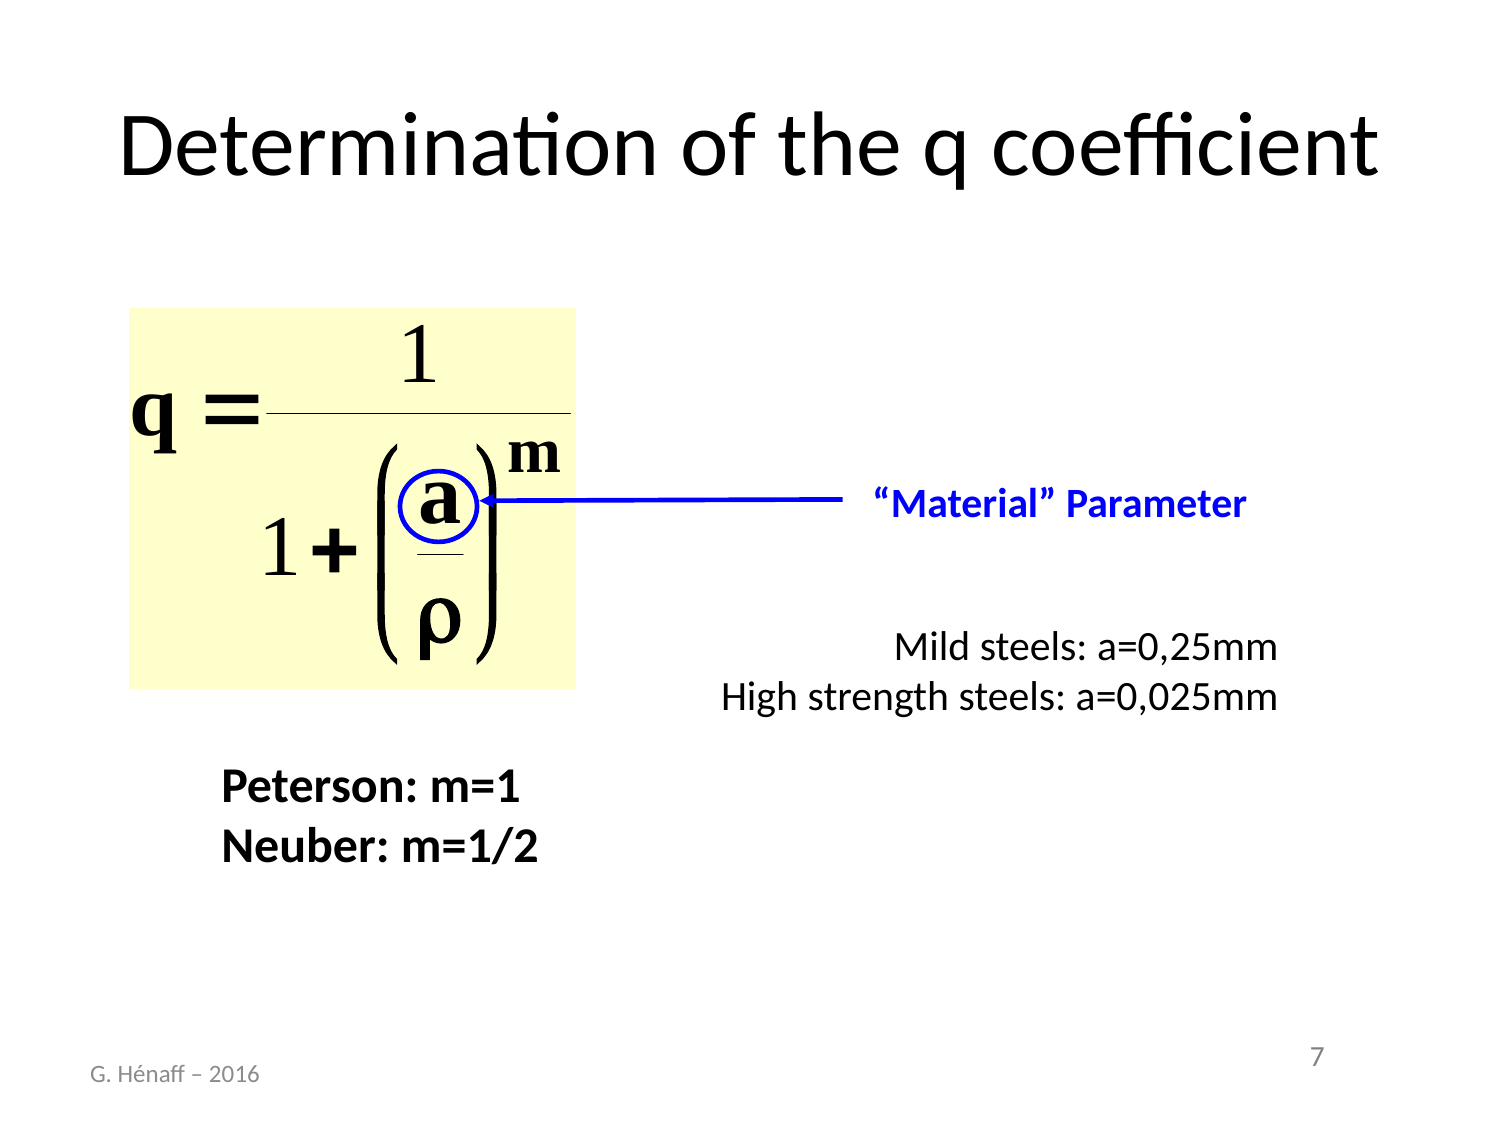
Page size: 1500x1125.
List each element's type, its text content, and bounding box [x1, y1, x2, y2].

text_box “Material” Parameter [857, 468, 1272, 533]
slide_number G. Hénaff – 2016 [75, 1042, 425, 1103]
title Determination of the q coefficient [75, 45, 1425, 233]
text_box Mild steels: a=0,25mm High strength steels: a=0,025mm [705, 611, 1294, 727]
text_box Peterson: m=1 Neuber: m=1/2 [206, 745, 554, 881]
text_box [128, 307, 577, 689]
